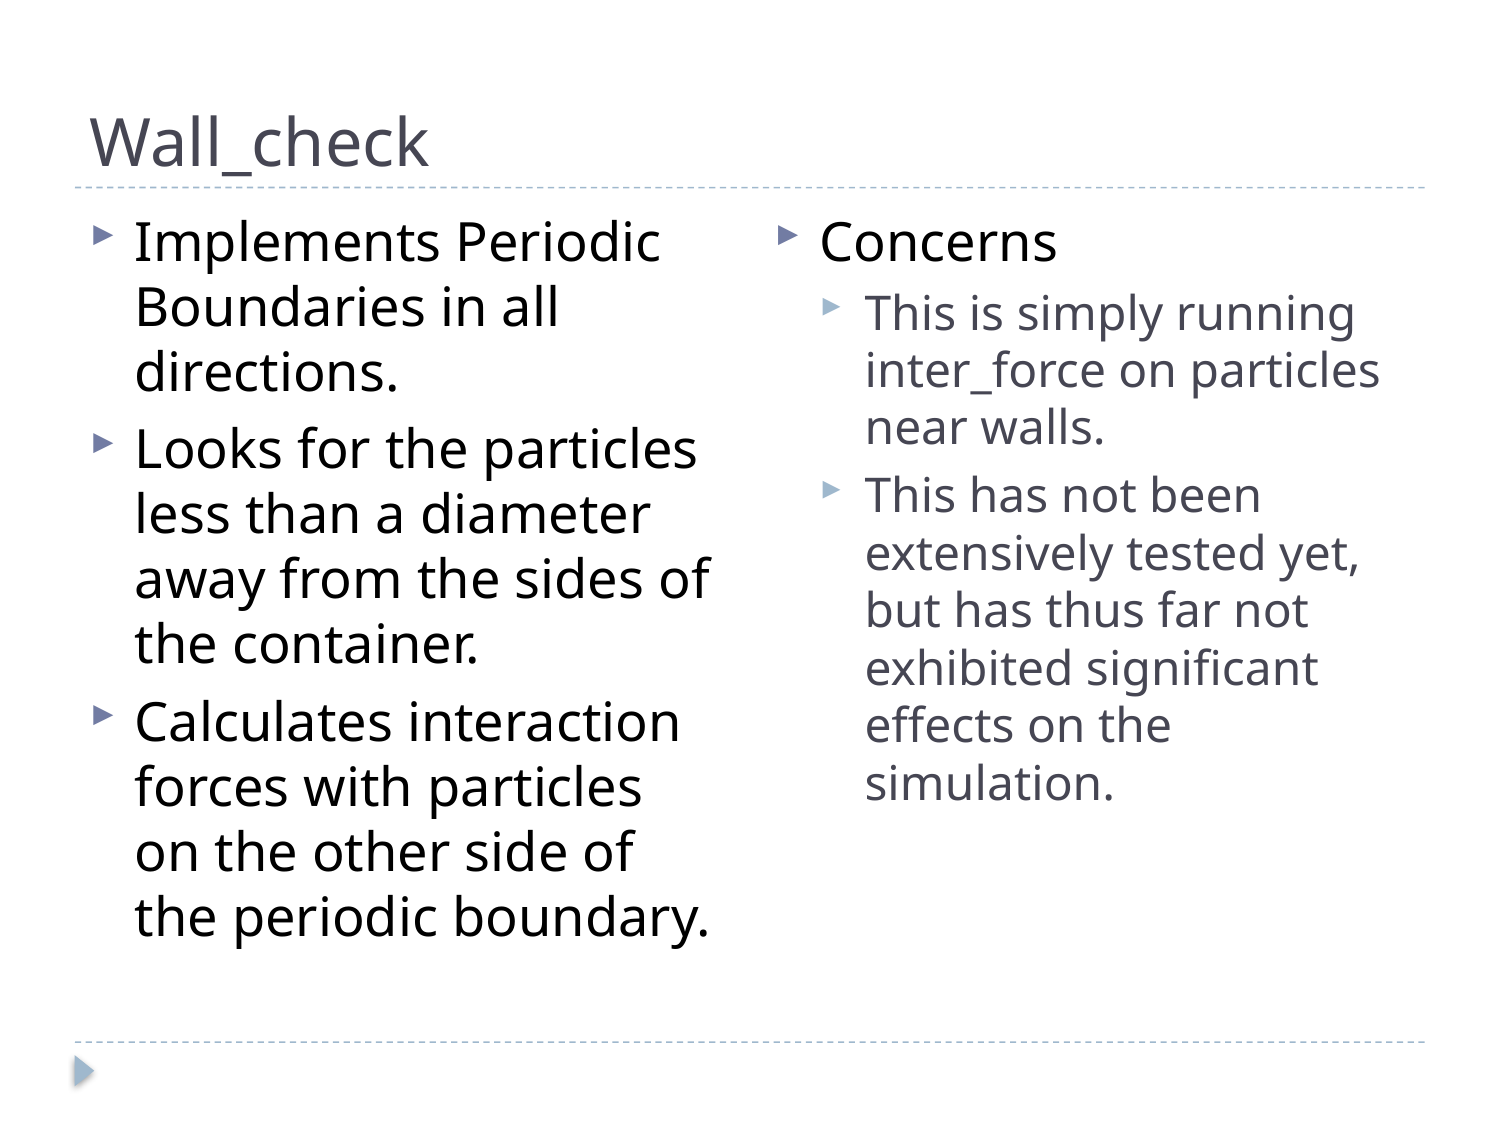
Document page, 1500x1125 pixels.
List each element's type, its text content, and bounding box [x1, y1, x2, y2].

list Concerns This is simply running inter_force on particles near walls. This has not been extensively tested yet, but has thus far not exhibited significant effects on the simulation. [759, 199, 1423, 1010]
list Implements Periodic Boundaries in all directions. Looks for the particles less than a diameter away from the sides of the container. Calculates interaction forces with particles on the other side of the periodic boundary. [75, 200, 738, 1010]
title Wall_check [75, 37, 1425, 188]
